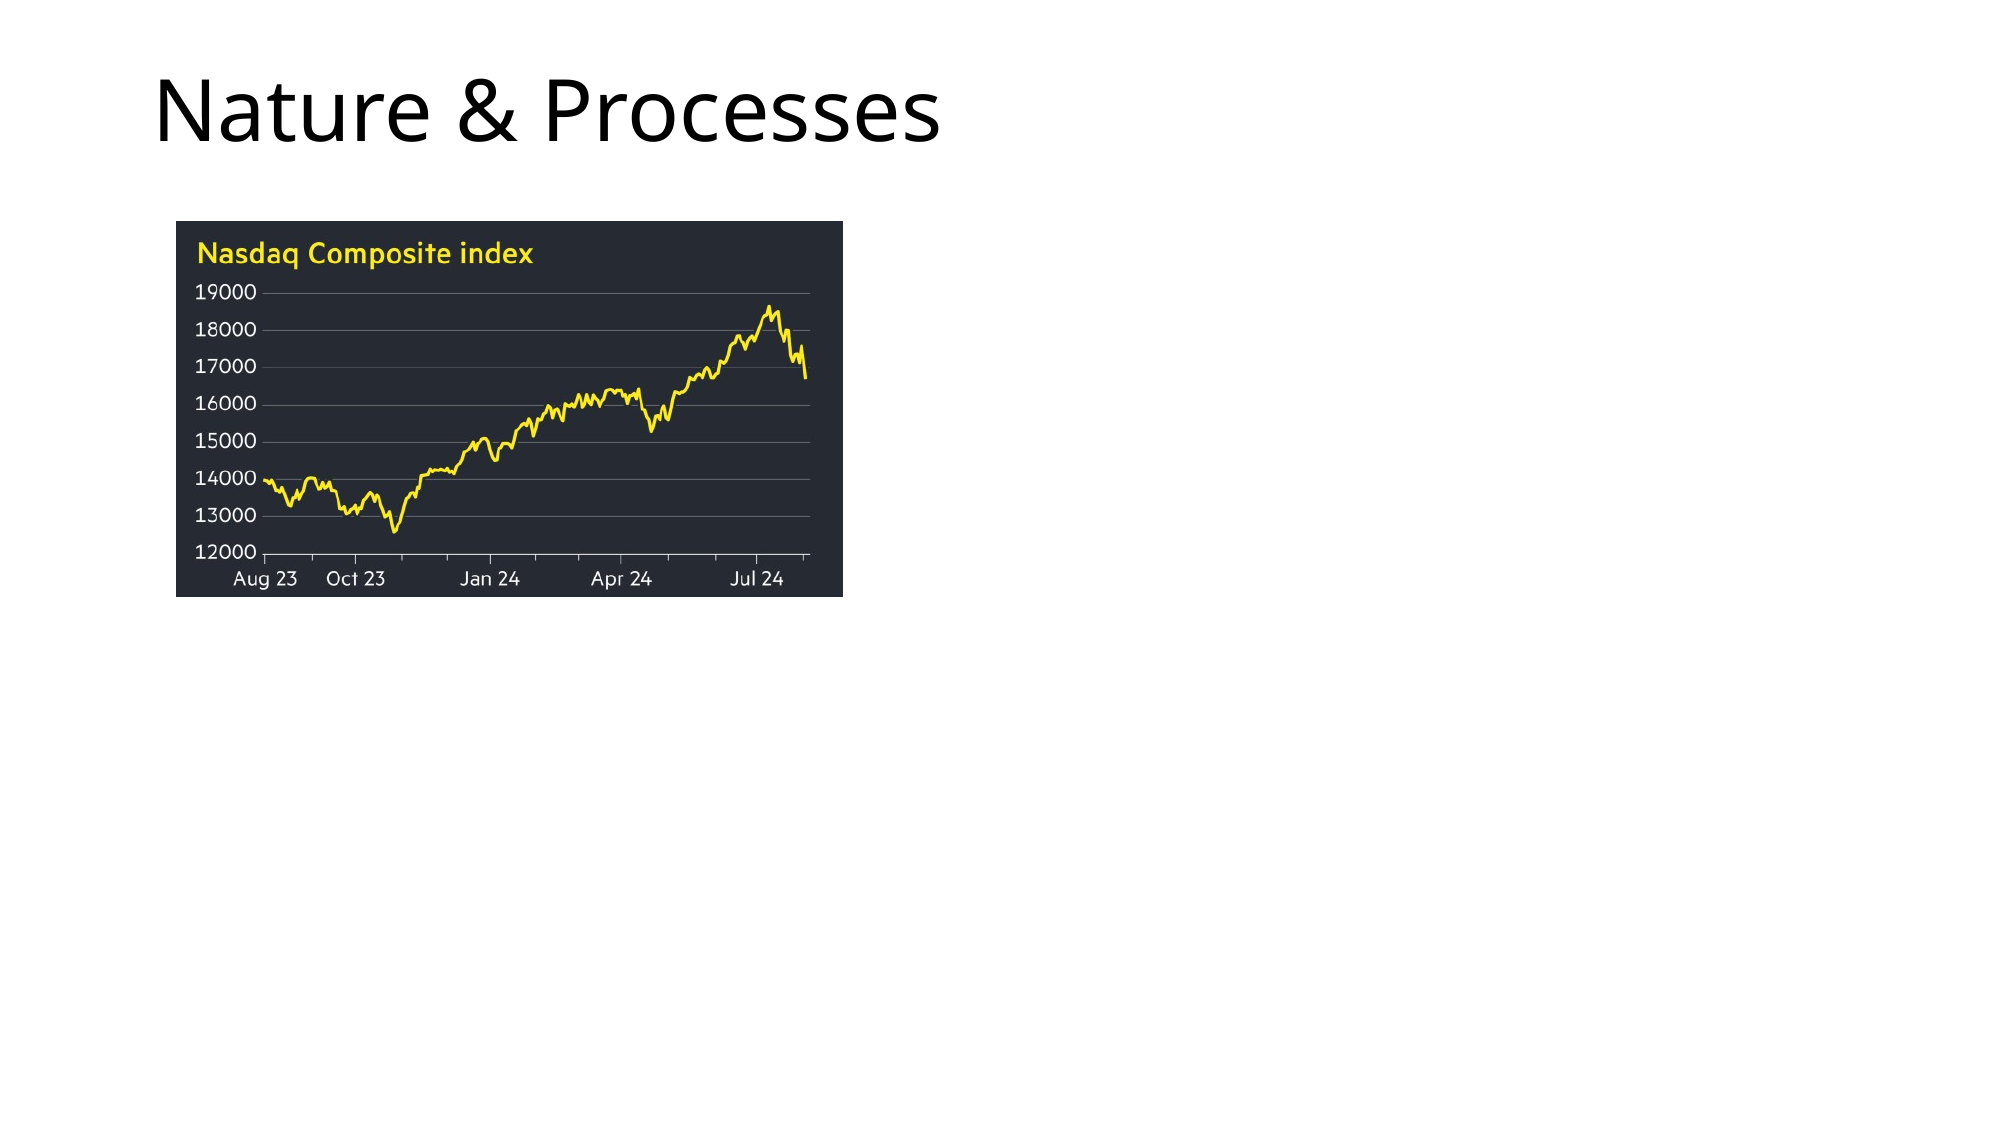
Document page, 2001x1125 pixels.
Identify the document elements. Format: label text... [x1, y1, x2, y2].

picture [175, 221, 843, 598]
title Nature & Processes [137, 59, 1863, 169]
